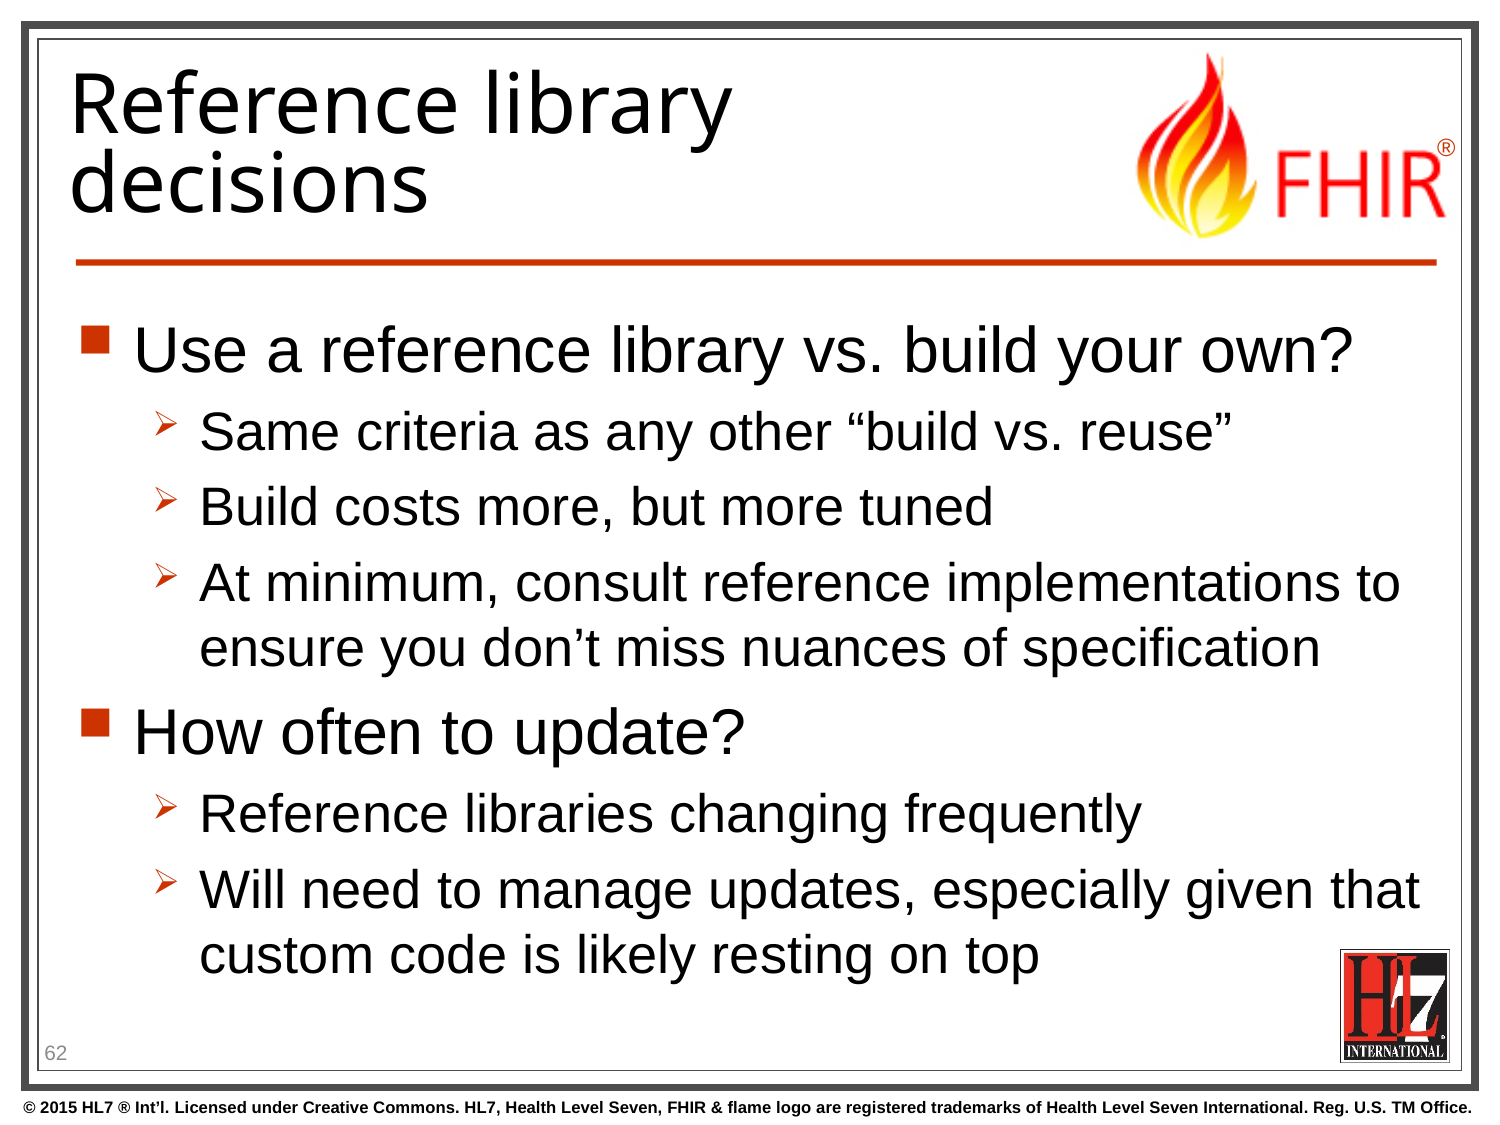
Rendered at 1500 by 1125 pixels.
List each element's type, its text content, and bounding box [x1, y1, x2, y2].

picture [1340, 949, 1450, 1063]
slide_number 62 [29, 1034, 148, 1071]
list Use a reference library vs. build your own? Same criteria as any other “build vs. reuse” Build costs more, but more tuned At minimum, consult reference implementations to ensure you don’t miss nuances of specification How often to update? Reference libraries changing frequently Will need to manage updates, especially given that custom code is likely resting on top [62, 299, 1438, 1059]
picture [1124, 42, 1458, 249]
title Reference library decisions [53, 54, 1128, 244]
